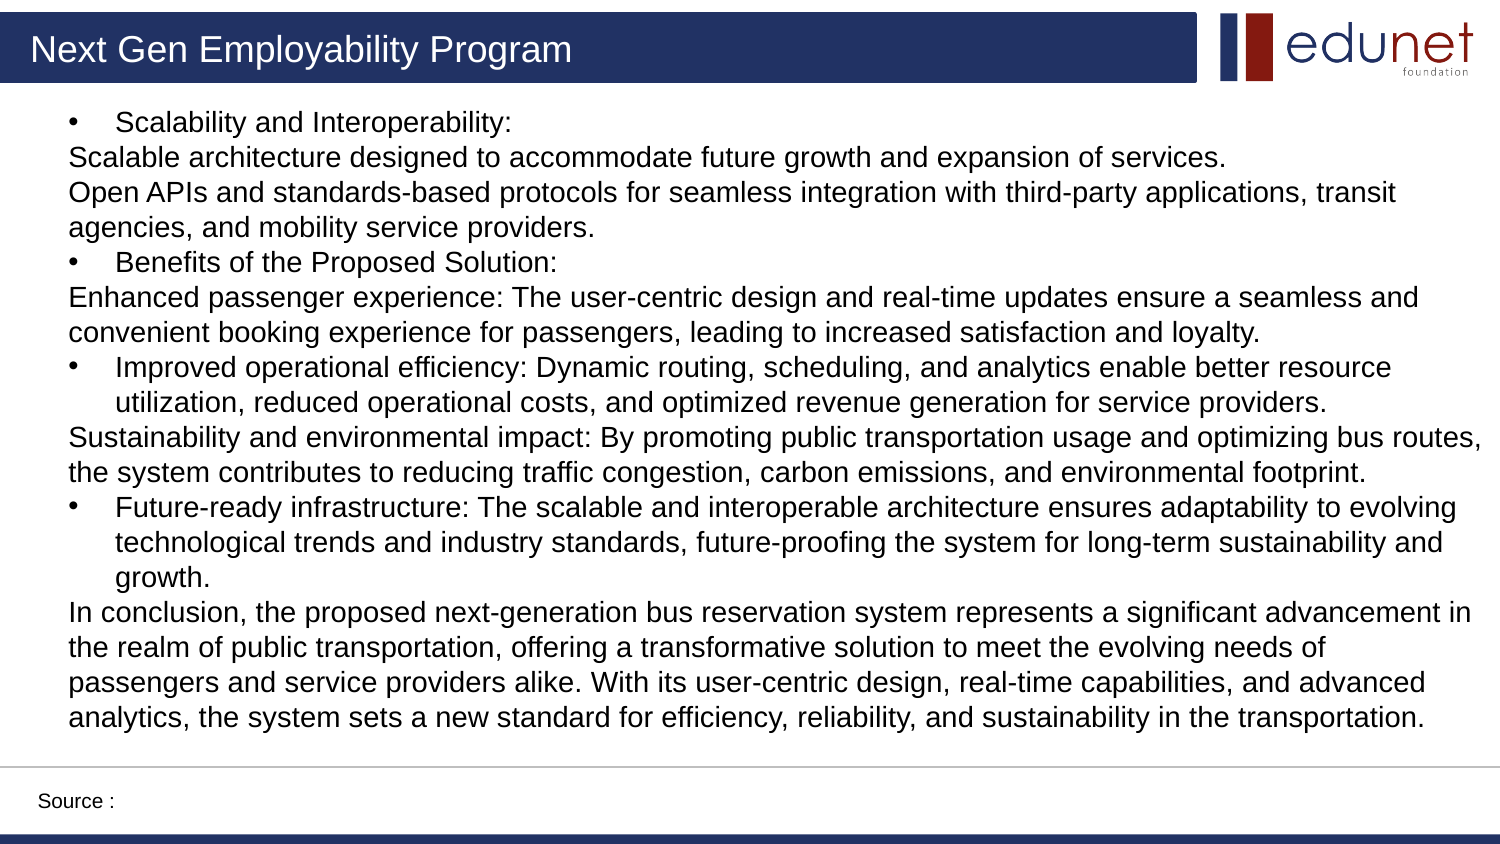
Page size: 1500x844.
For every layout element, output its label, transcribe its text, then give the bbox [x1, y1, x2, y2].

picture [1279, 14, 1482, 83]
text_box Source : [22, 776, 139, 826]
text_box Scalability and Interoperability: Scalable architecture designed to accommodate future growth and expansion of services. Open APIs and standards-based protocols for seamless integration with third-party applications, transit agencies, and mobility service providers. Benefits of the Proposed Solution: Enhanced passenger experience: The user-centric design and real-time updates ensure a seamless and convenient booking experience for passengers, leading to increased satisfaction and loyalty. Improved operational efficiency: Dynamic routing, scheduling, and analytics enable better resource utilization, reduced operational costs, and optimized revenue generation for service providers. Sustainability and environmental impact: By promoting public transportation usage and optimizing bus routes, the system contributes to reducing traffic congestion, carbon emissions, and environmental footprint. Future-ready infrastructure: The scalable and interoperable architecture ensures adaptability to evolving technological trends and industry standards, future-proofing the system for long-term sustainability and growth. In conclusion, the proposed next-generation bus reservation system represents a significant advancement in the realm of public transportation, offering a transformative solution to meet the evolving needs of passengers and service providers alike. With its user-centric design, real-time capabilities, and advanced analytics, the system sets a new standard for efficiency, reliability, and sustainability in the transportation. [53, 96, 1500, 741]
